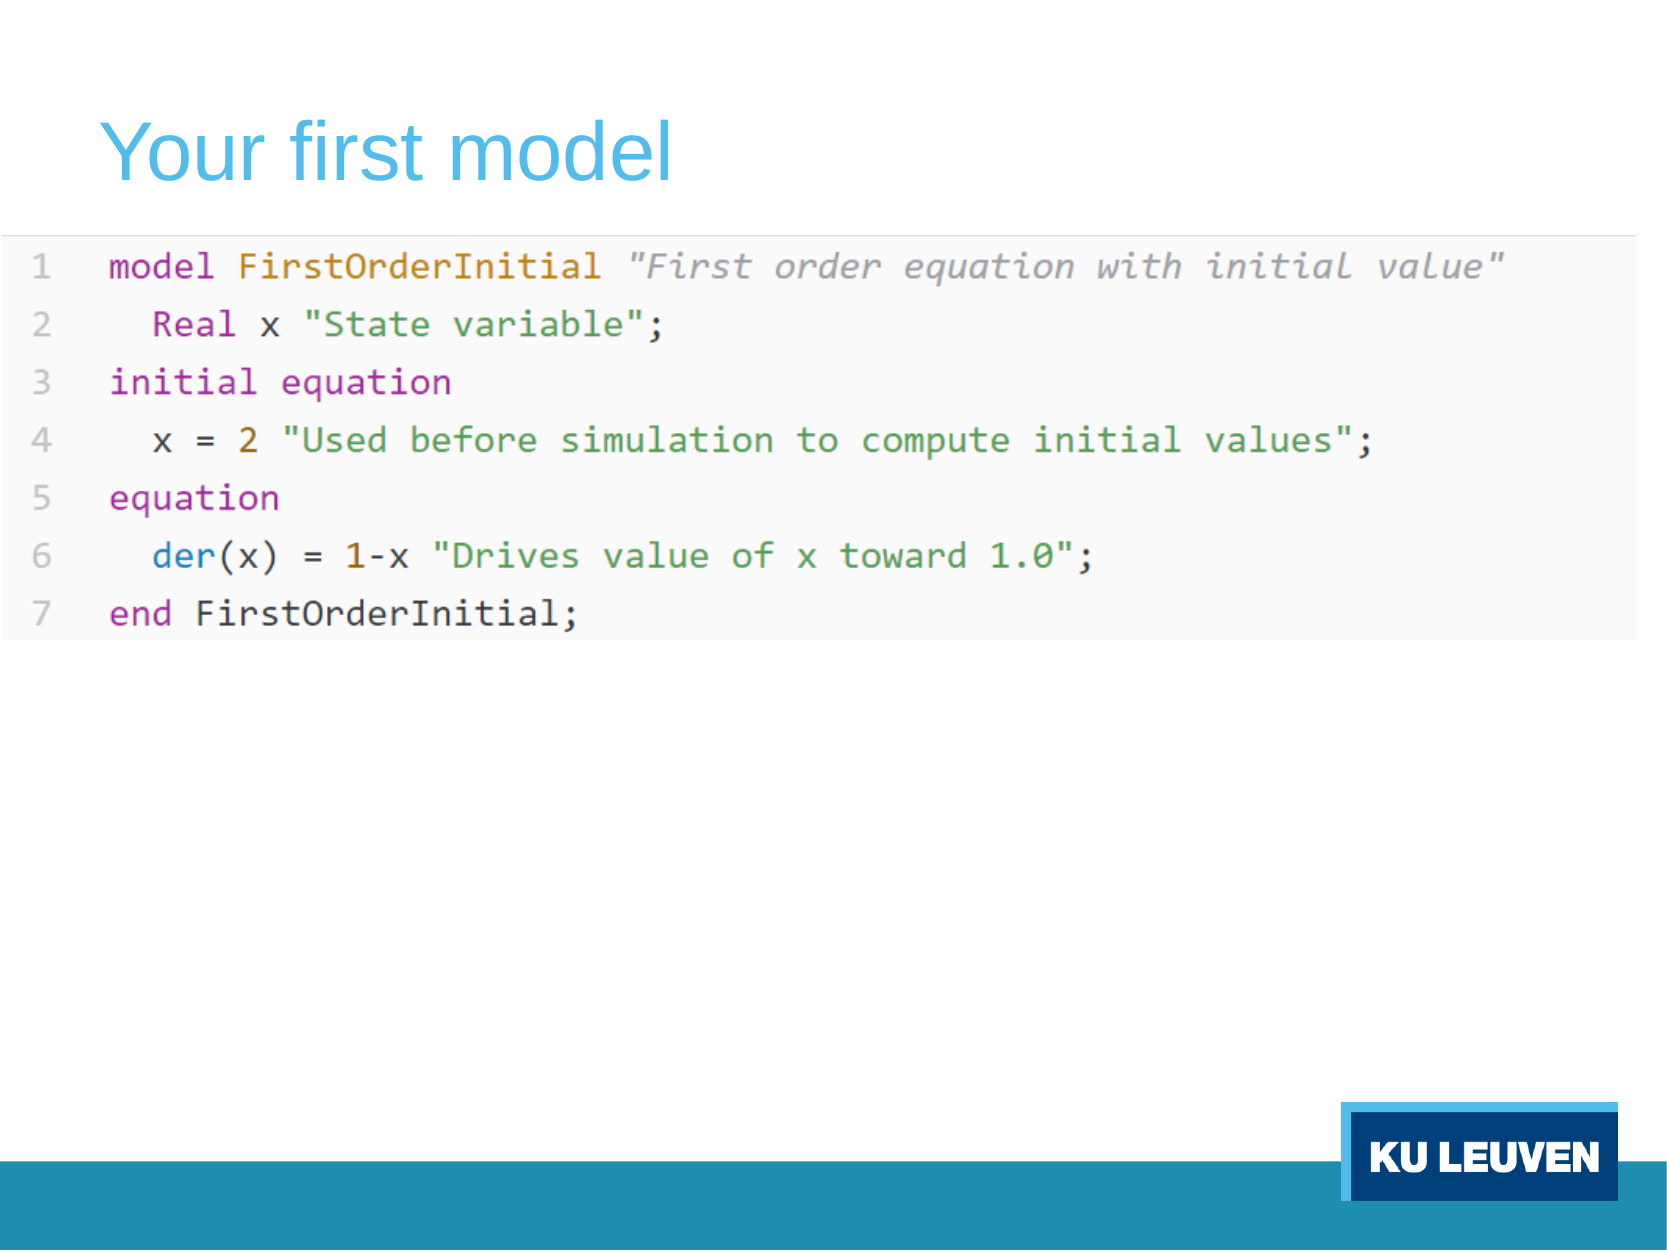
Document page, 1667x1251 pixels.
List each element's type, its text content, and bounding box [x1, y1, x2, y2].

picture [0, 234, 1636, 641]
picture [1341, 1102, 1618, 1201]
title Your first model [98, 32, 1618, 197]
